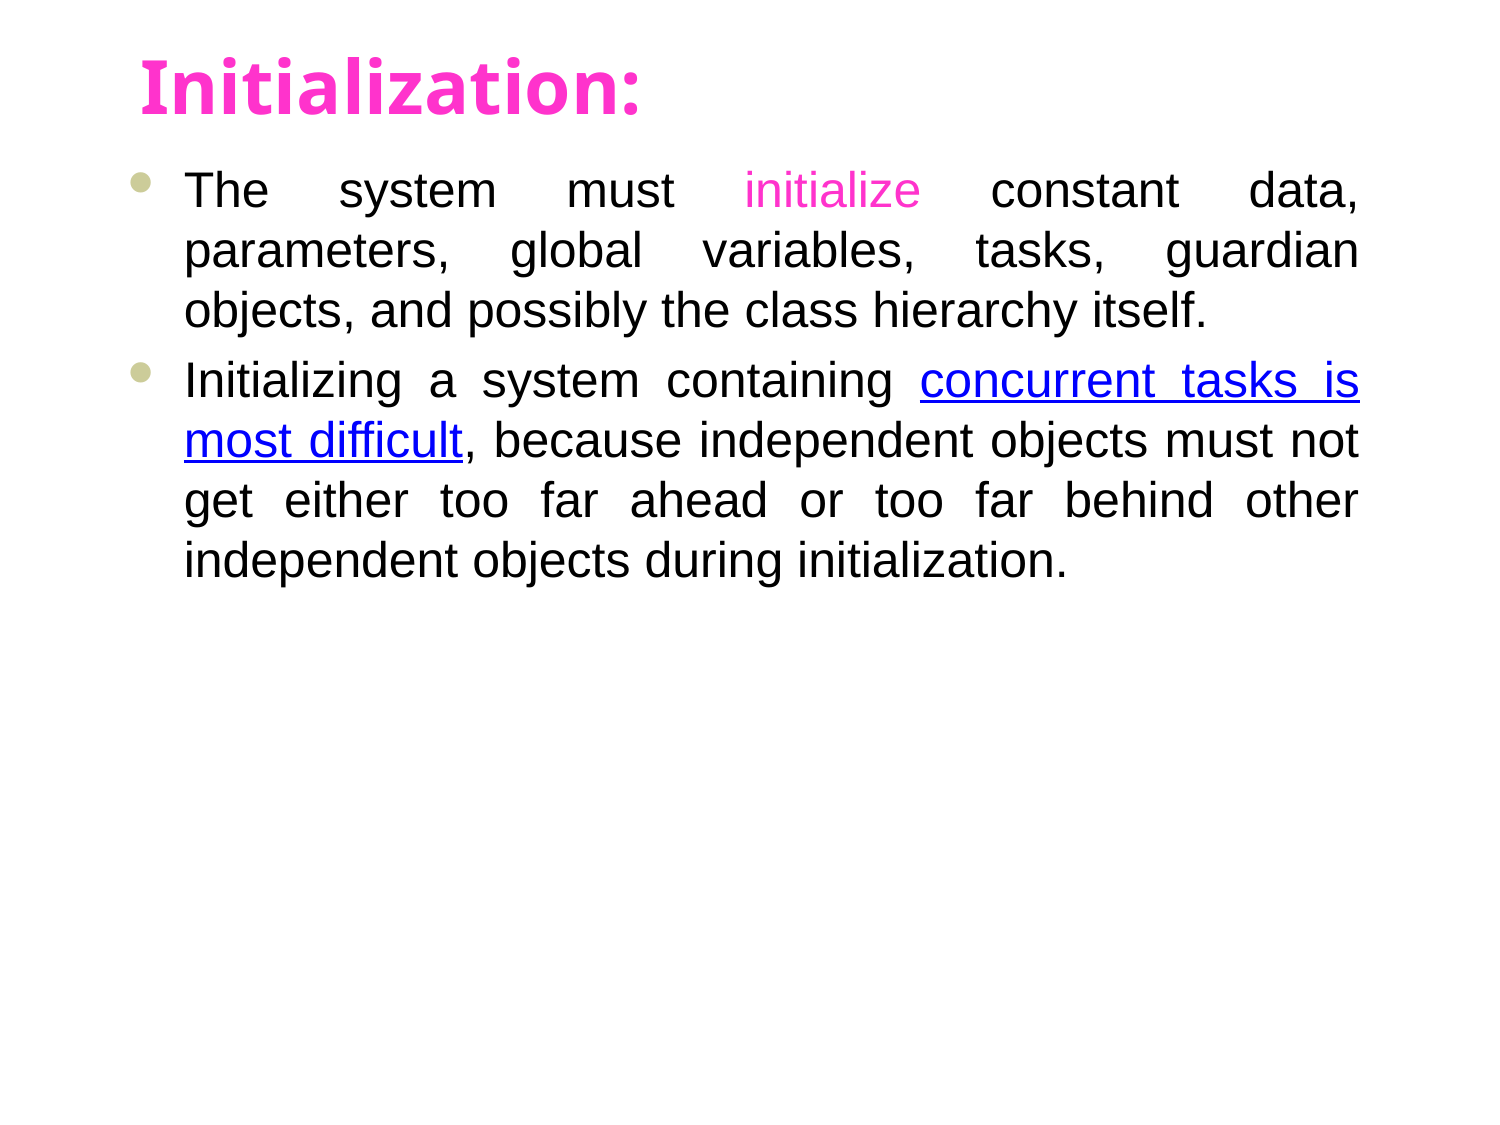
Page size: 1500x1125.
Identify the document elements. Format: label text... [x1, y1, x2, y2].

list The system must initialize constant data, parameters, global variables, tasks, guardian objects, and possibly the class hierarchy itself. Initializing a system containing concurrent tasks is most difficult, because independent objects must not get either too far ahead or too far behind other independent objects during initialization. [112, 149, 1375, 813]
title Initialization: [125, 0, 1388, 138]
